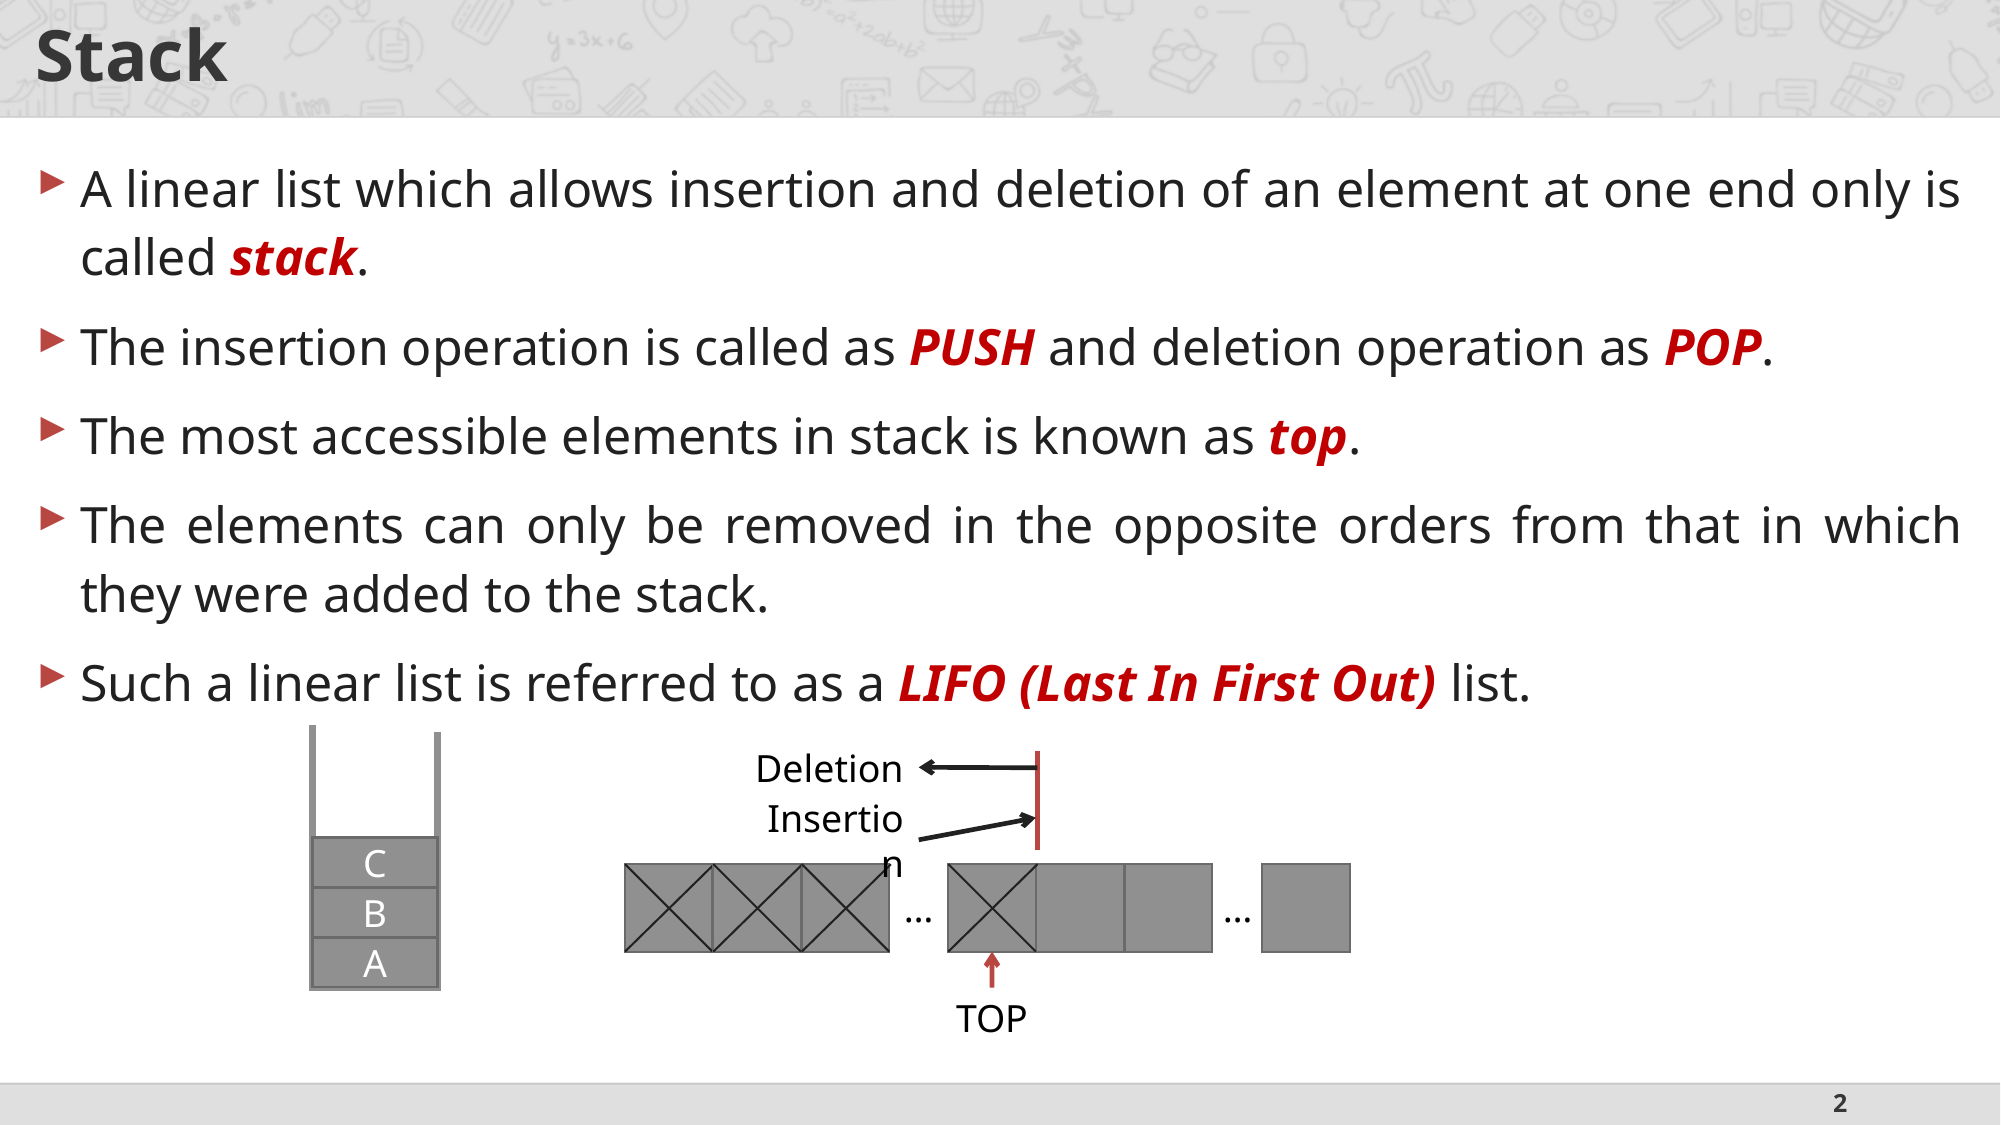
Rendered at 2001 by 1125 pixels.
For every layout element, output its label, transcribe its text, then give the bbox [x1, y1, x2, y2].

list A linear list which allows insertion and deletion of an element at one end only is called stack. The insertion operation is called as PUSH and deletion operation as POP. The most accessible elements in stack is known as top. The elements can only be removed in the opposite orders from that in which they were added to the stack. Such a linear list is referred to as a LIFO (Last In First Out) list. [21, 141, 1979, 1059]
text_box [312, 725, 438, 836]
text_box Insertion [737, 798, 919, 862]
text_box TOP [941, 987, 1043, 1048]
text_box C [311, 836, 439, 889]
text_box Deletion [737, 737, 919, 798]
text_box B [311, 889, 439, 938]
title Stack [0, 0, 2000, 117]
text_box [624, 862, 1350, 952]
text_box A [311, 938, 439, 988]
